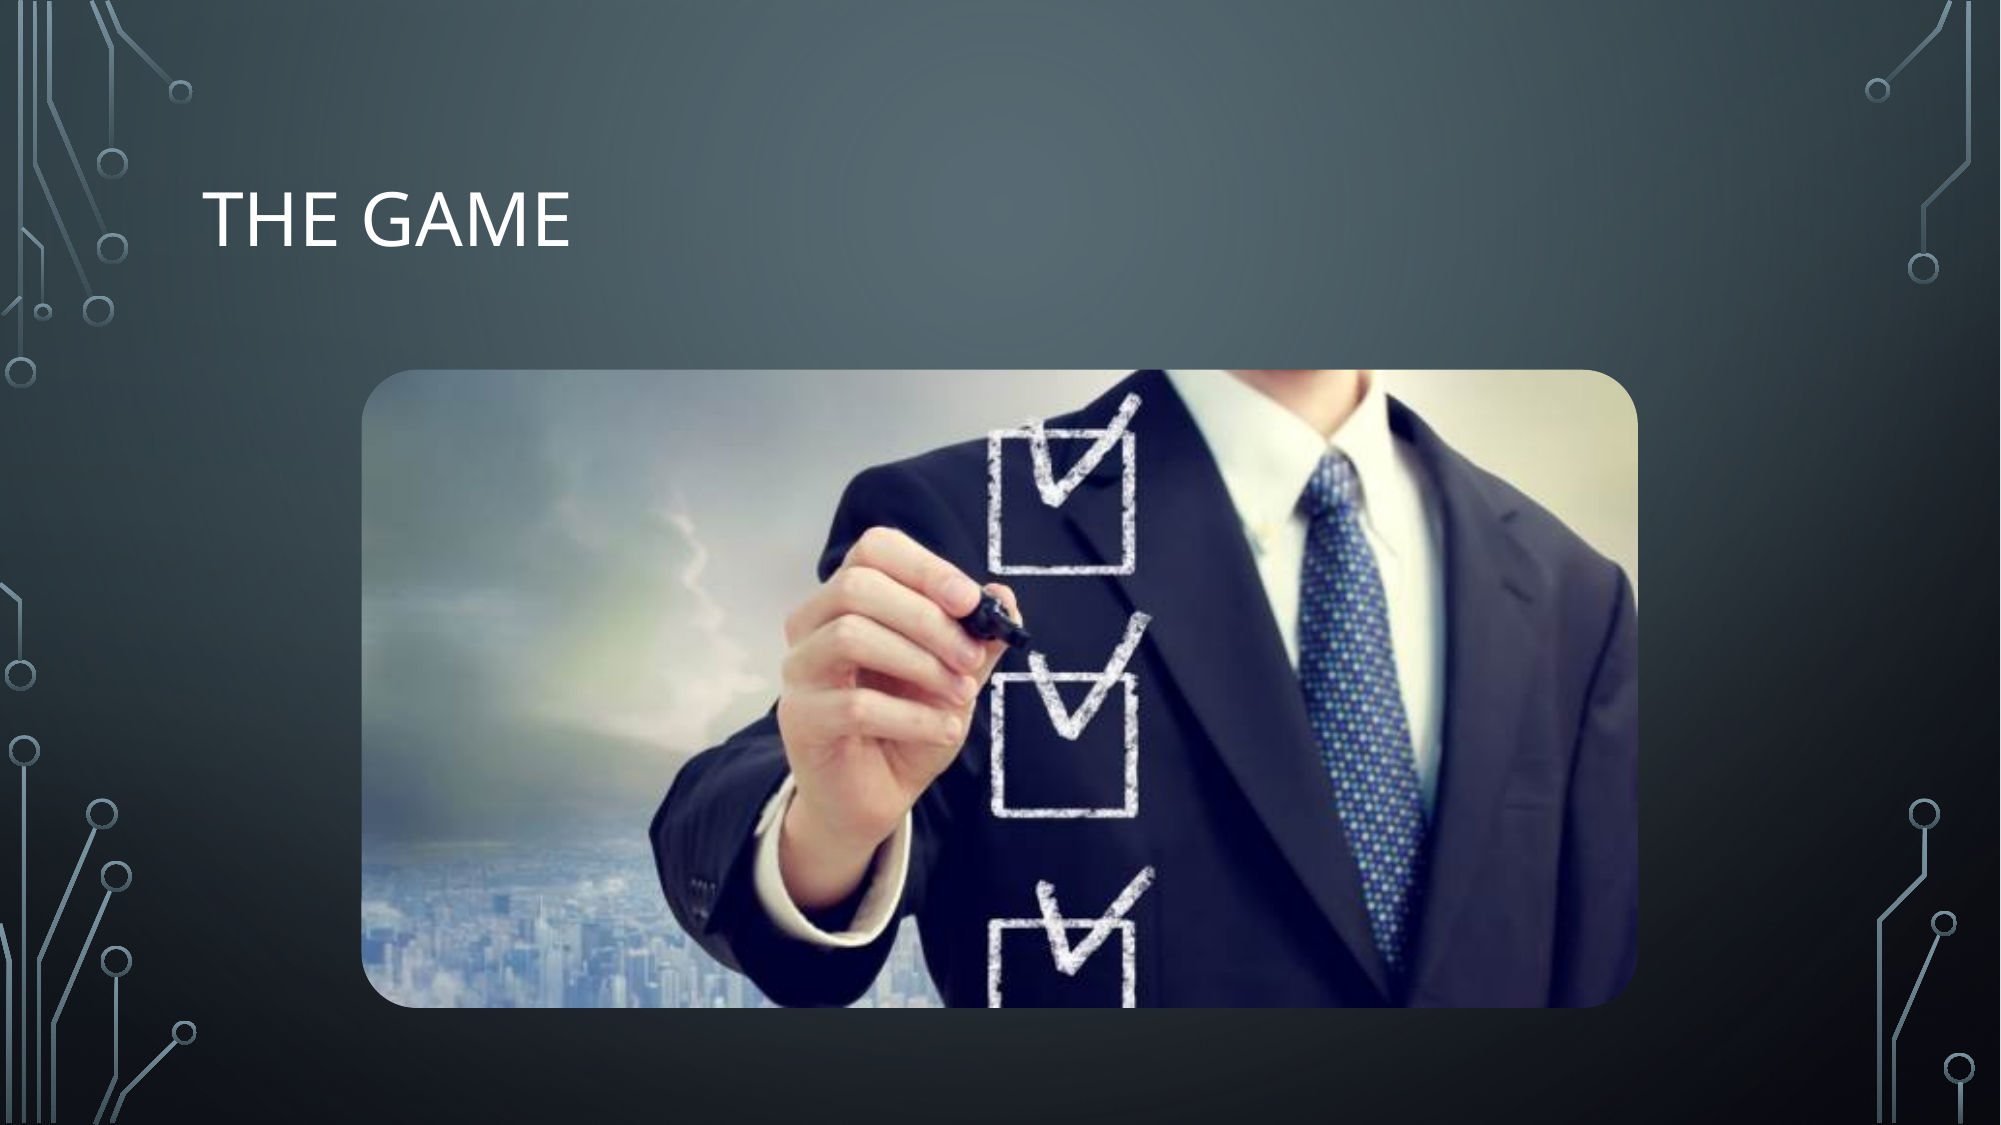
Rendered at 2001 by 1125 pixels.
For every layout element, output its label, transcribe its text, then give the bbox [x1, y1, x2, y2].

title THE GAME [187, 101, 1813, 344]
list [361, 369, 1639, 1009]
